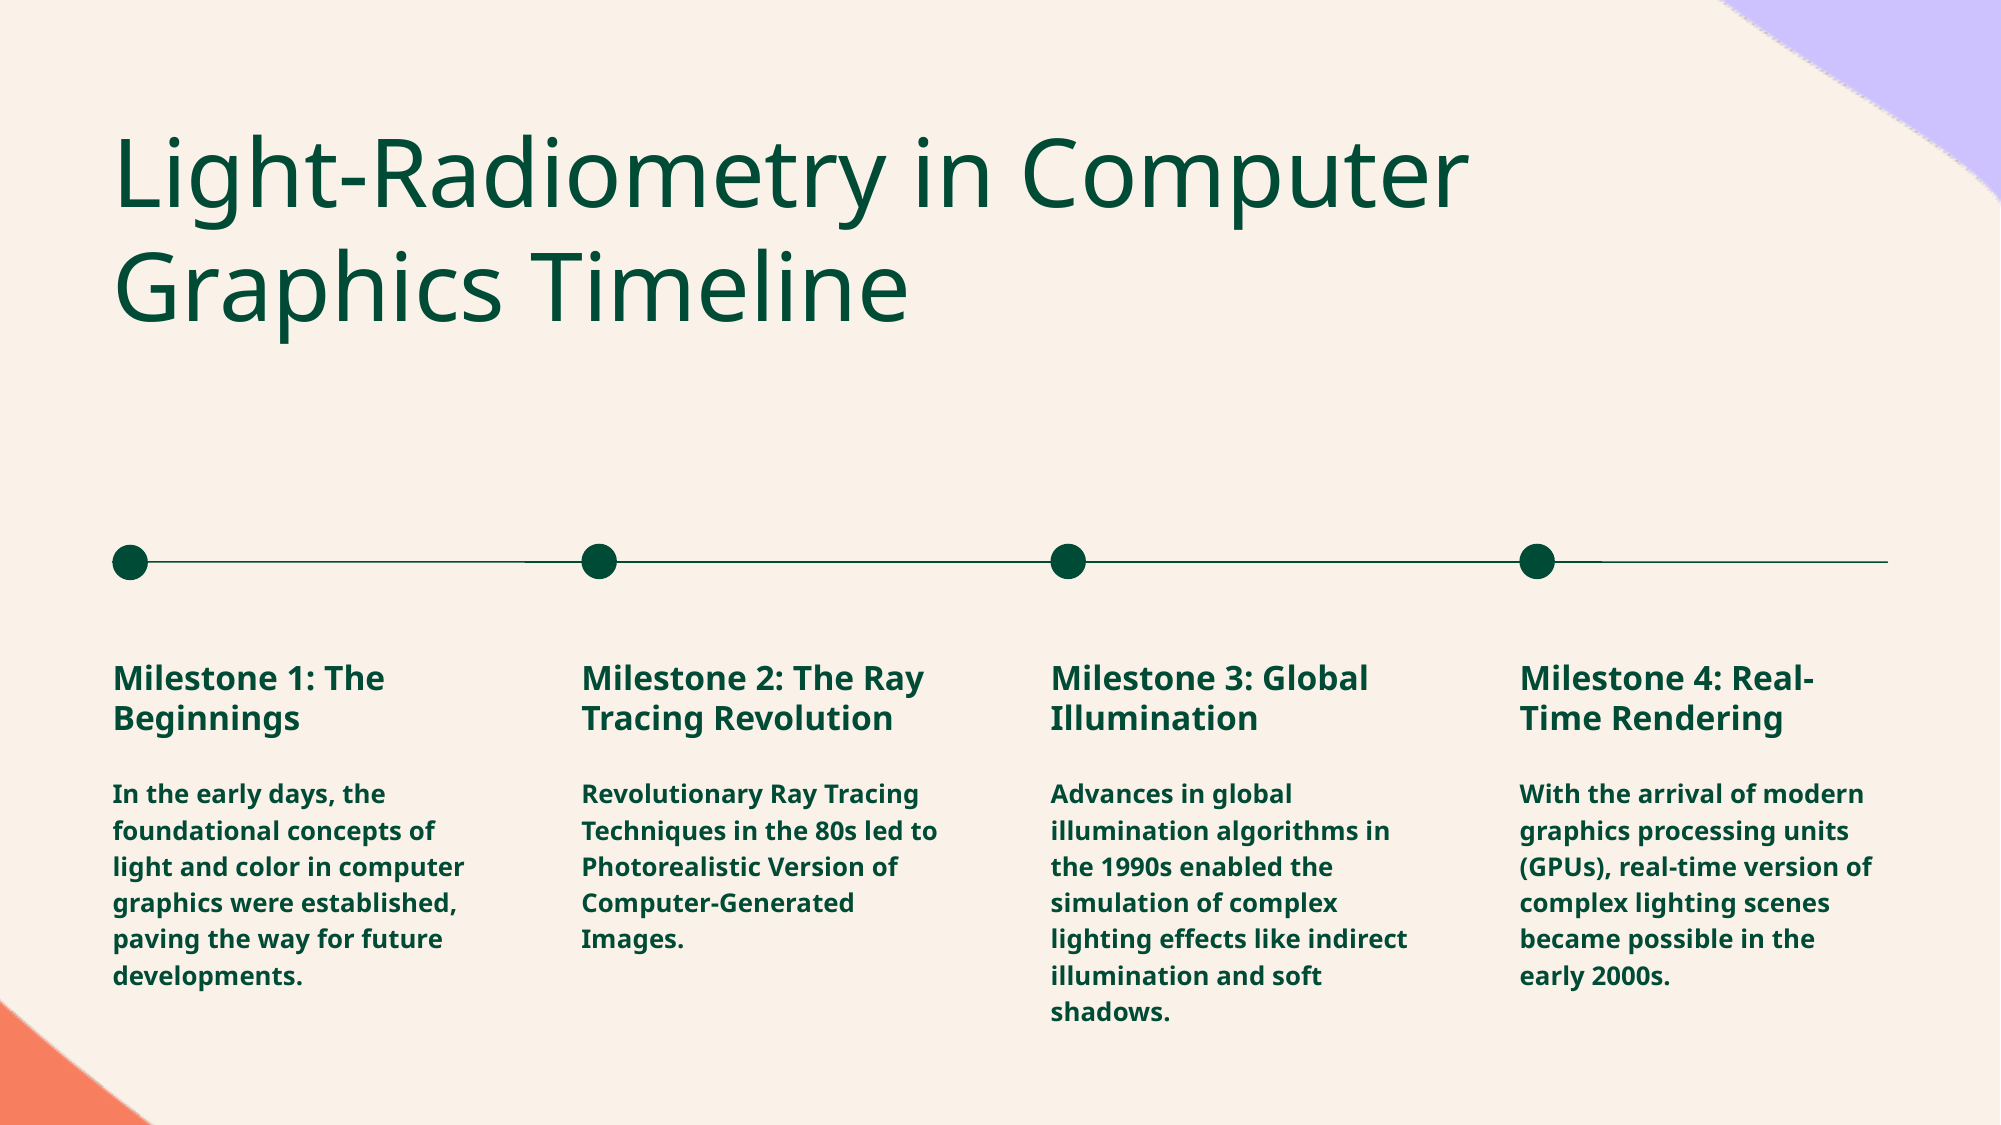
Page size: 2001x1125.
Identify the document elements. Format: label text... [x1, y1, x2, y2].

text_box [112, 656, 481, 1024]
text_box Light-Radiometry in Computer Graphics Timeline [112, 112, 1888, 342]
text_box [1050, 656, 1419, 1059]
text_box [112, 544, 149, 581]
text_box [1050, 543, 1087, 580]
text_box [1519, 656, 1888, 1059]
text_box [0, 726, 381, 1125]
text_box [581, 656, 950, 988]
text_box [1519, 543, 1556, 580]
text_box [581, 543, 618, 580]
text_box [1413, 0, 2000, 796]
